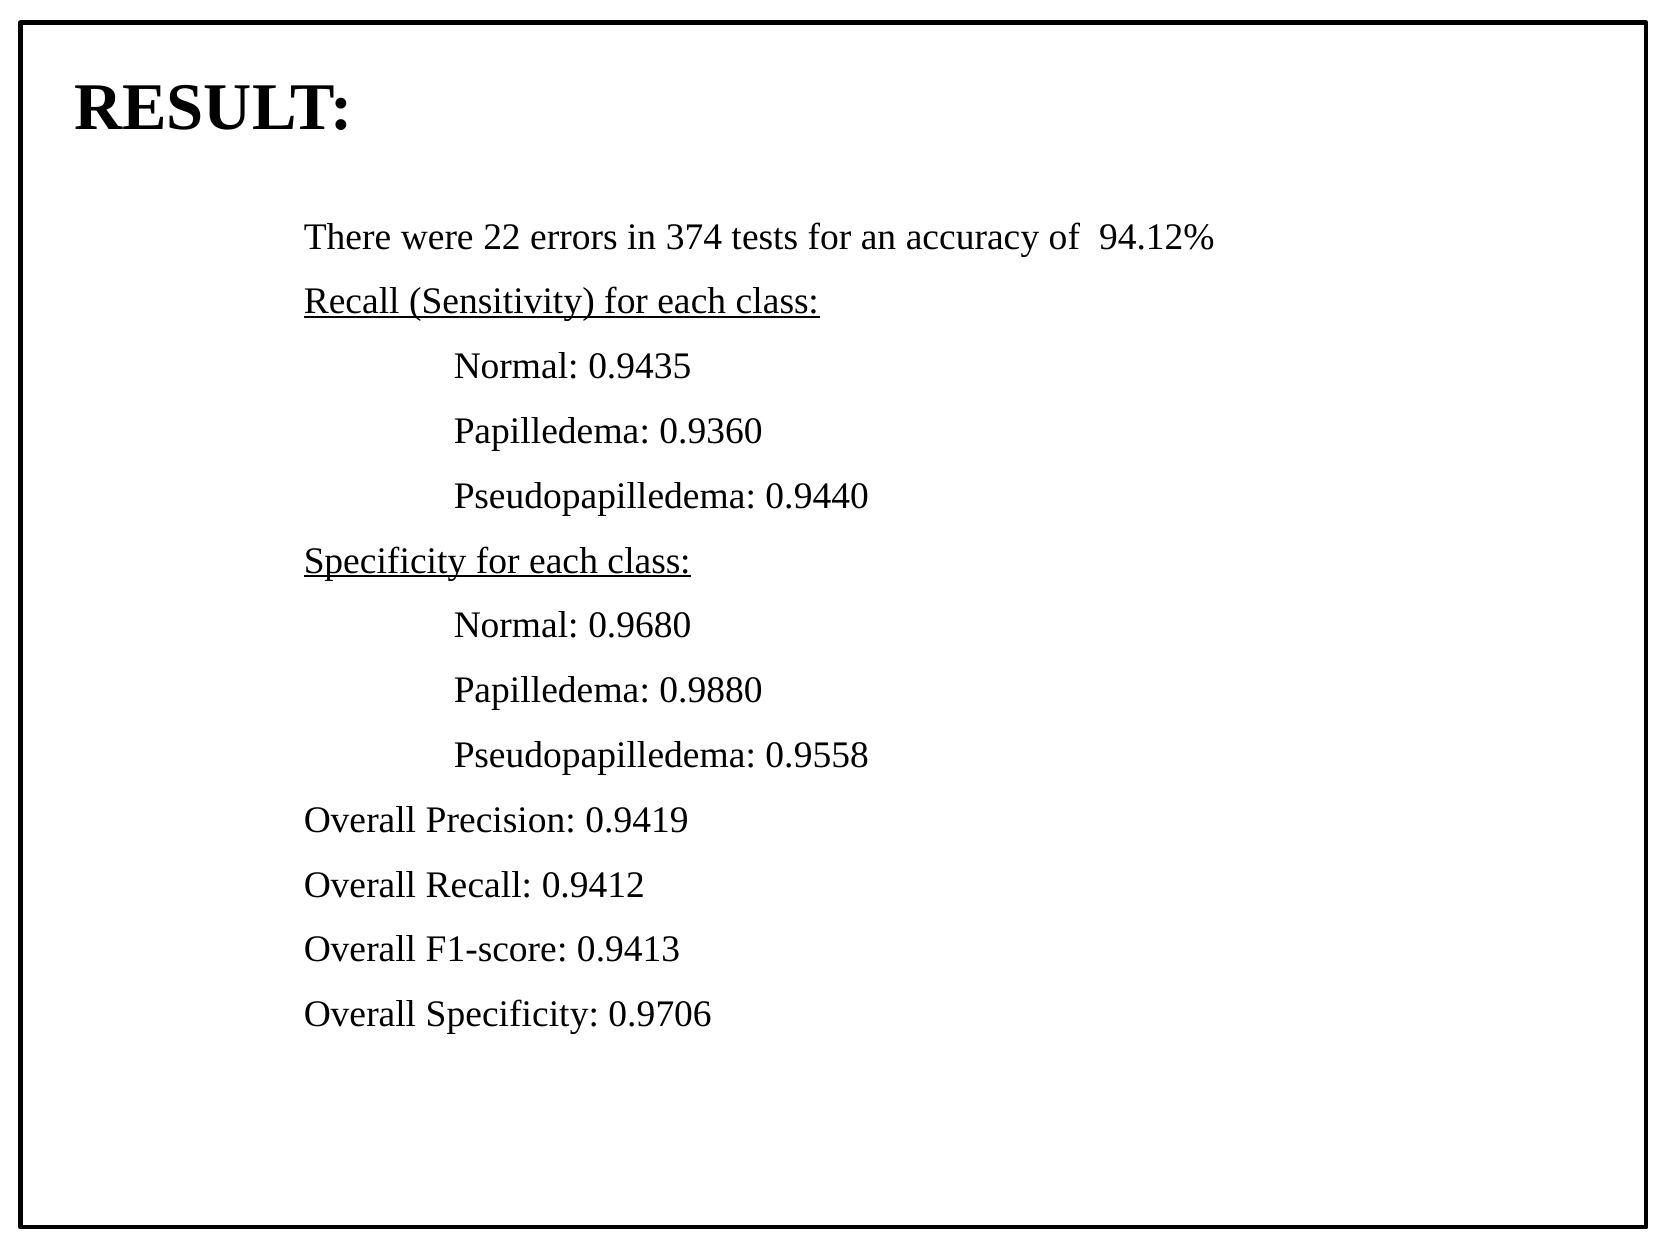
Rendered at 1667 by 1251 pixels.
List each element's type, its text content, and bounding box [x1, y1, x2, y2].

text_box There were 22 errors in 374 tests for an accuracy of 94.12% Recall (Sensitivity) for each class: Normal: 0.9435 Papilledema: 0.9360 Pseudopapilledema: 0.9440 Specificity for each class: Normal: 0.9680 Papilledema: 0.9880 Pseudopapilledema: 0.9558 Overall Precision: 0.9419 Overall Recall: 0.9412 Overall F1-score: 0.9413 Overall Specificity: 0.9706 [289, 201, 1378, 1042]
text_box [20, 22, 1647, 1228]
title RESULT: [59, 47, 834, 198]
